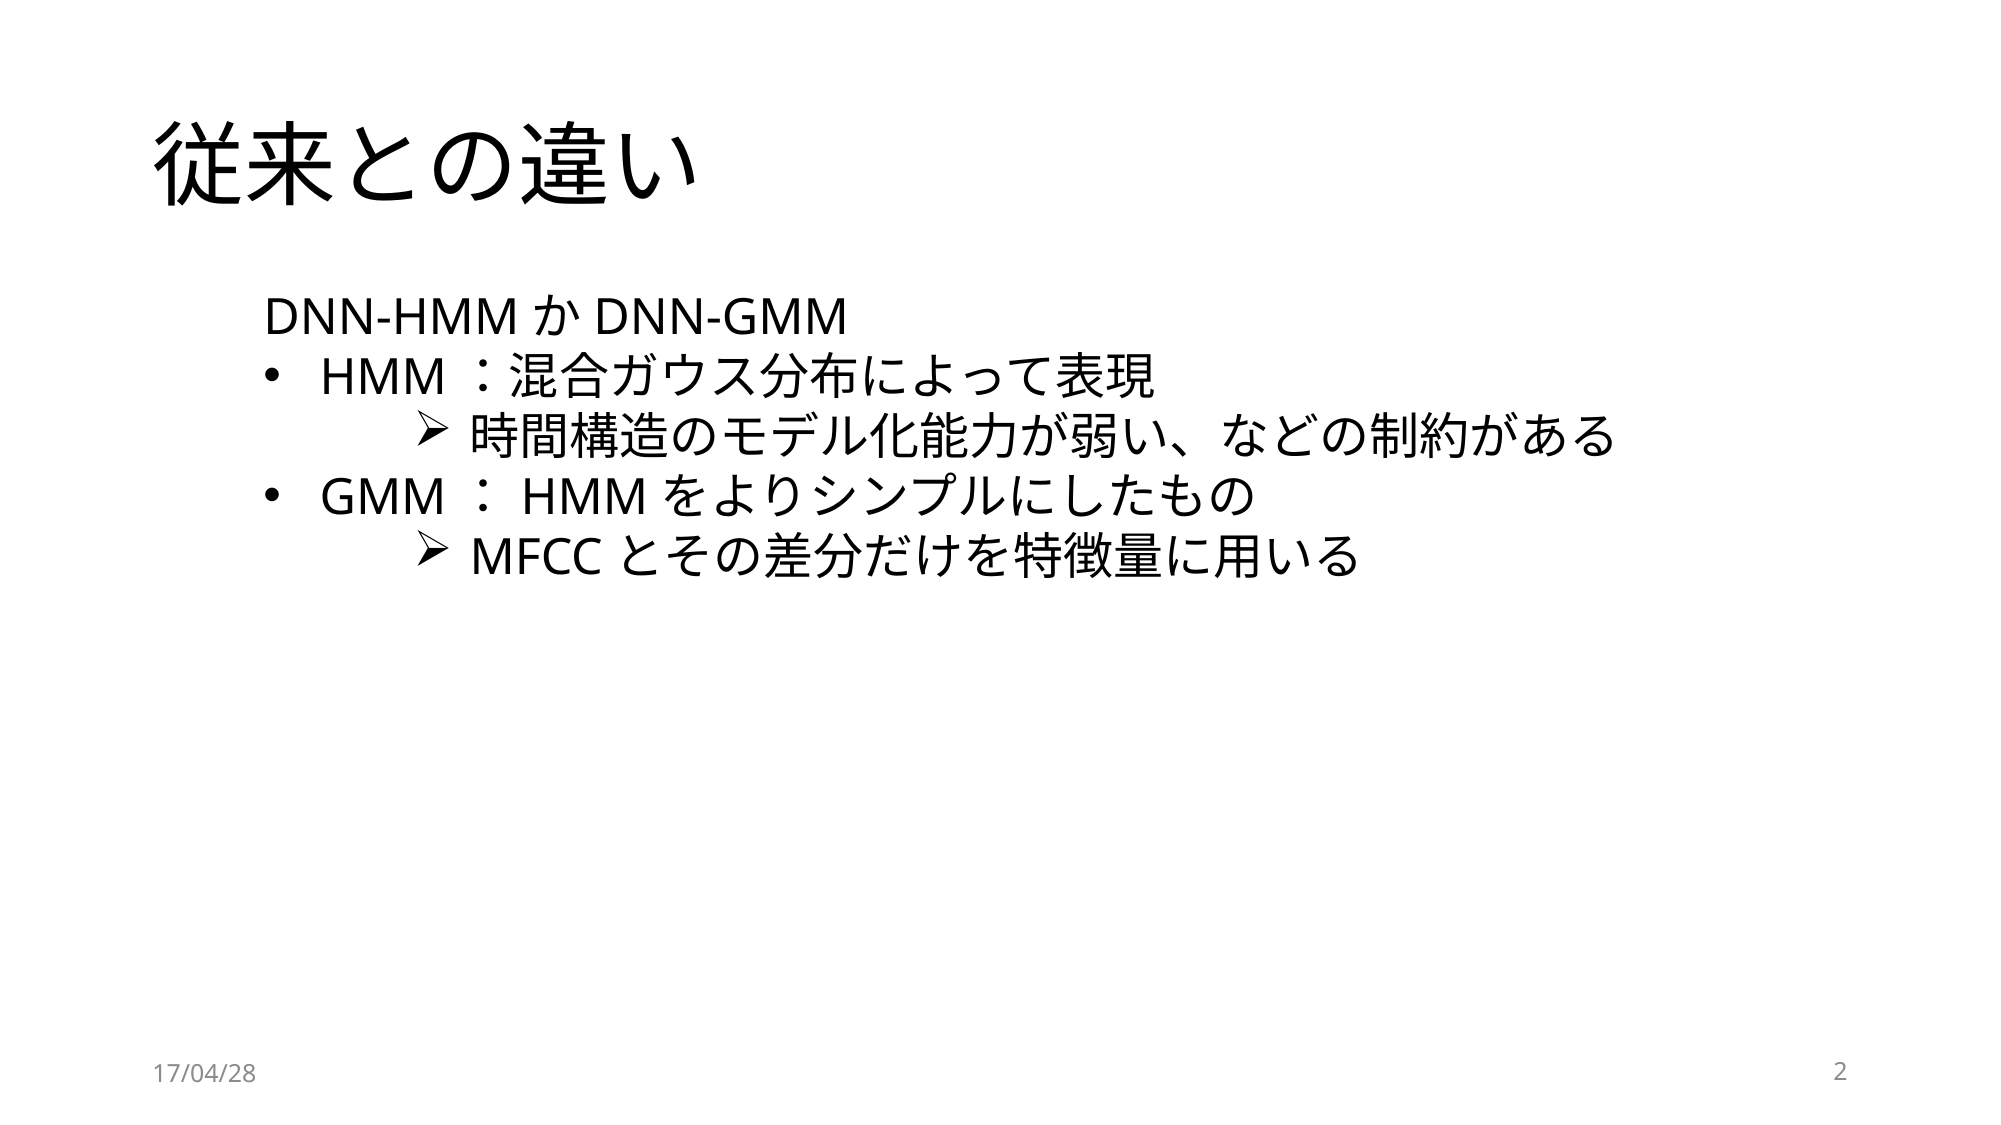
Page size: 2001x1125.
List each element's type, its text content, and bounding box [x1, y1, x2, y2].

title 従来との違い [137, 59, 1863, 278]
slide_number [137, 1042, 588, 1103]
text_box DNN-HMMかDNN-GMM HMM：混合ガウス分布によって表現 時間構造のモデル化能力が弱い、などの制約がある GMM：HMMをよりシンプルにしたもの MFCCとその差分だけを特徴量に用いる [248, 277, 1635, 652]
slide_number 2 [1412, 1042, 1863, 1103]
